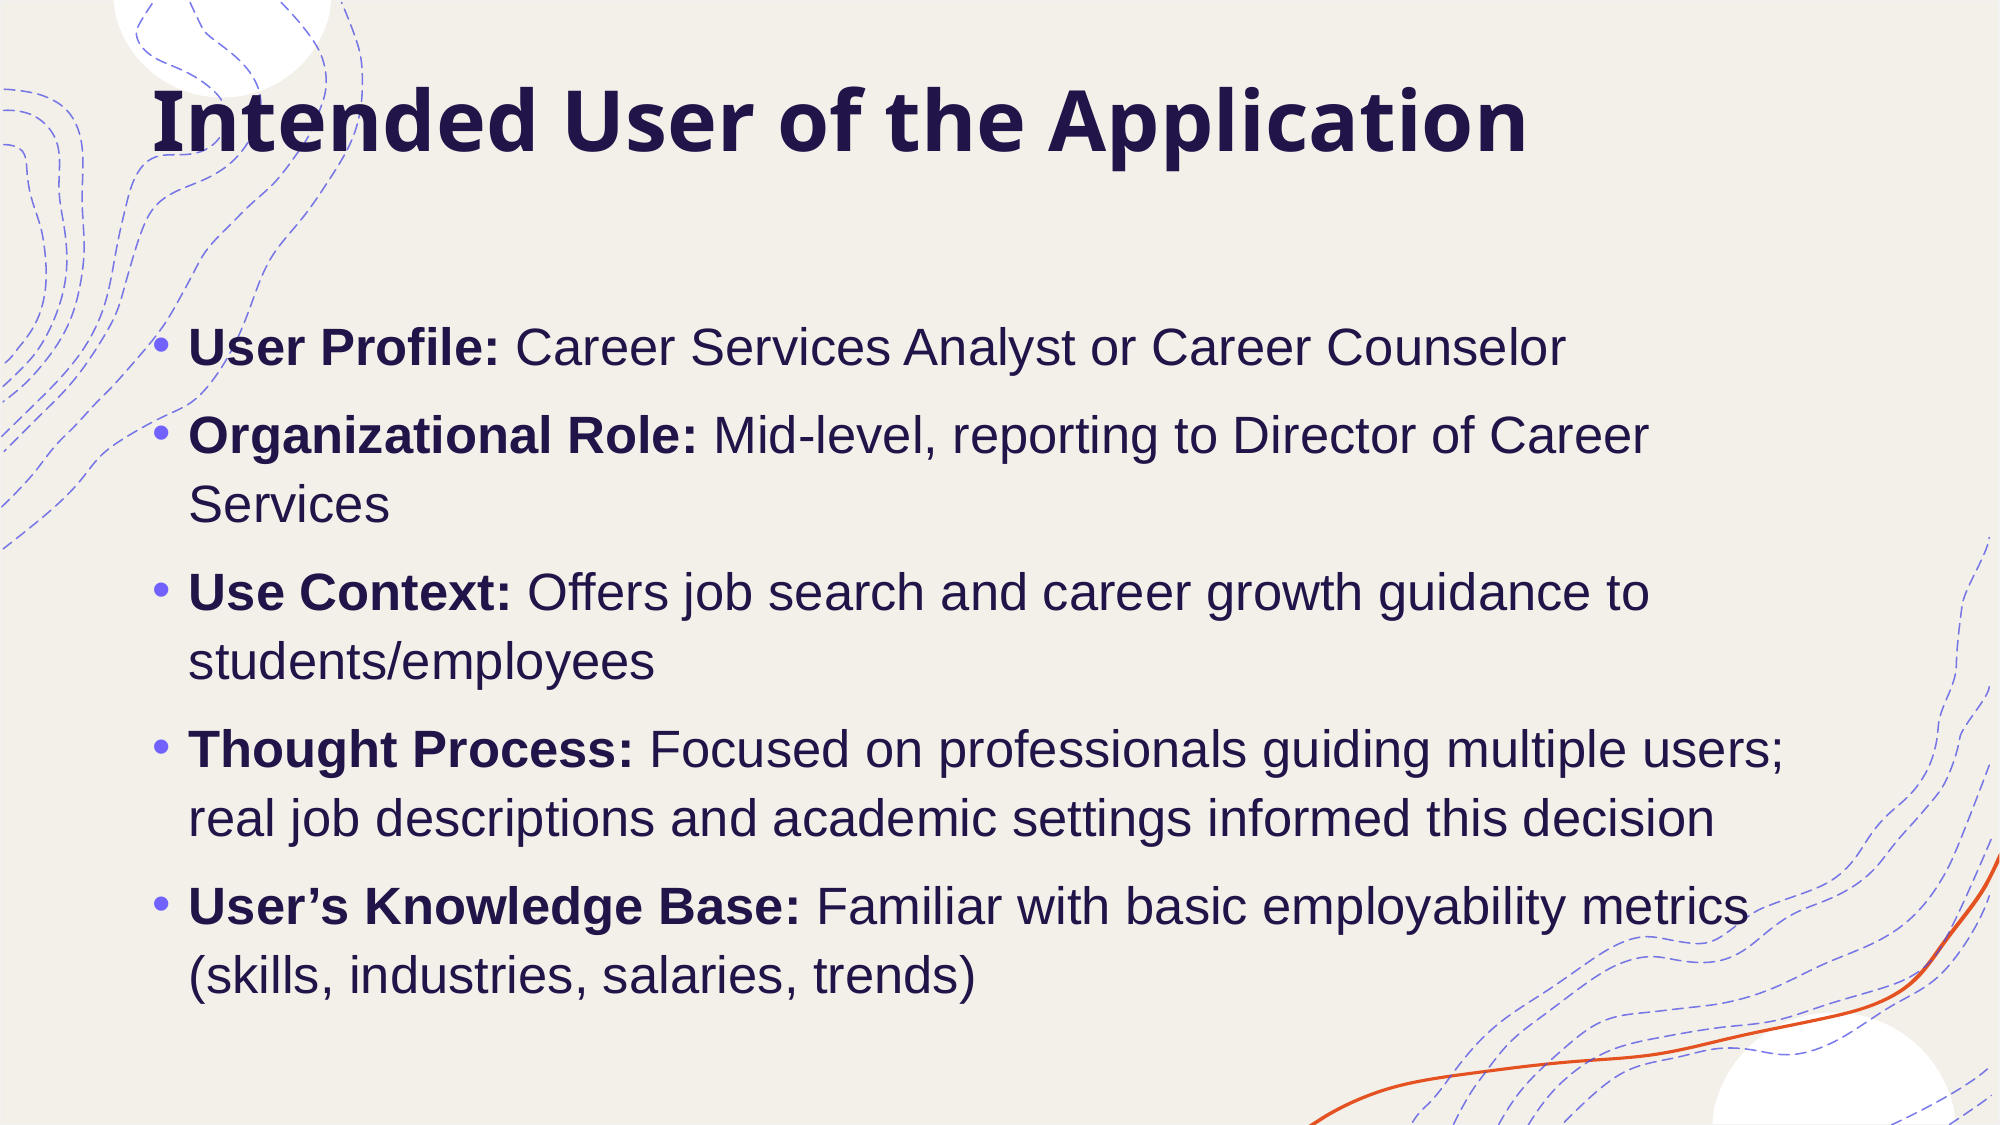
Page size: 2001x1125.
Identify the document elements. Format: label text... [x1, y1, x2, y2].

list User Profile: Career Services Analyst or Career Counselor Organizational Role: Mid-level, reporting to Director of Career Services Use Context: Offers job search and career growth guidance to students/employees Thought Process: Focused on professionals guiding multiple users; real job descriptions and academic settings informed this decision User’s Knowledge Base: Familiar with basic employability metrics (skills, industries, salaries, trends) [137, 299, 1863, 1014]
title Intended User of the Application [137, 59, 1863, 278]
